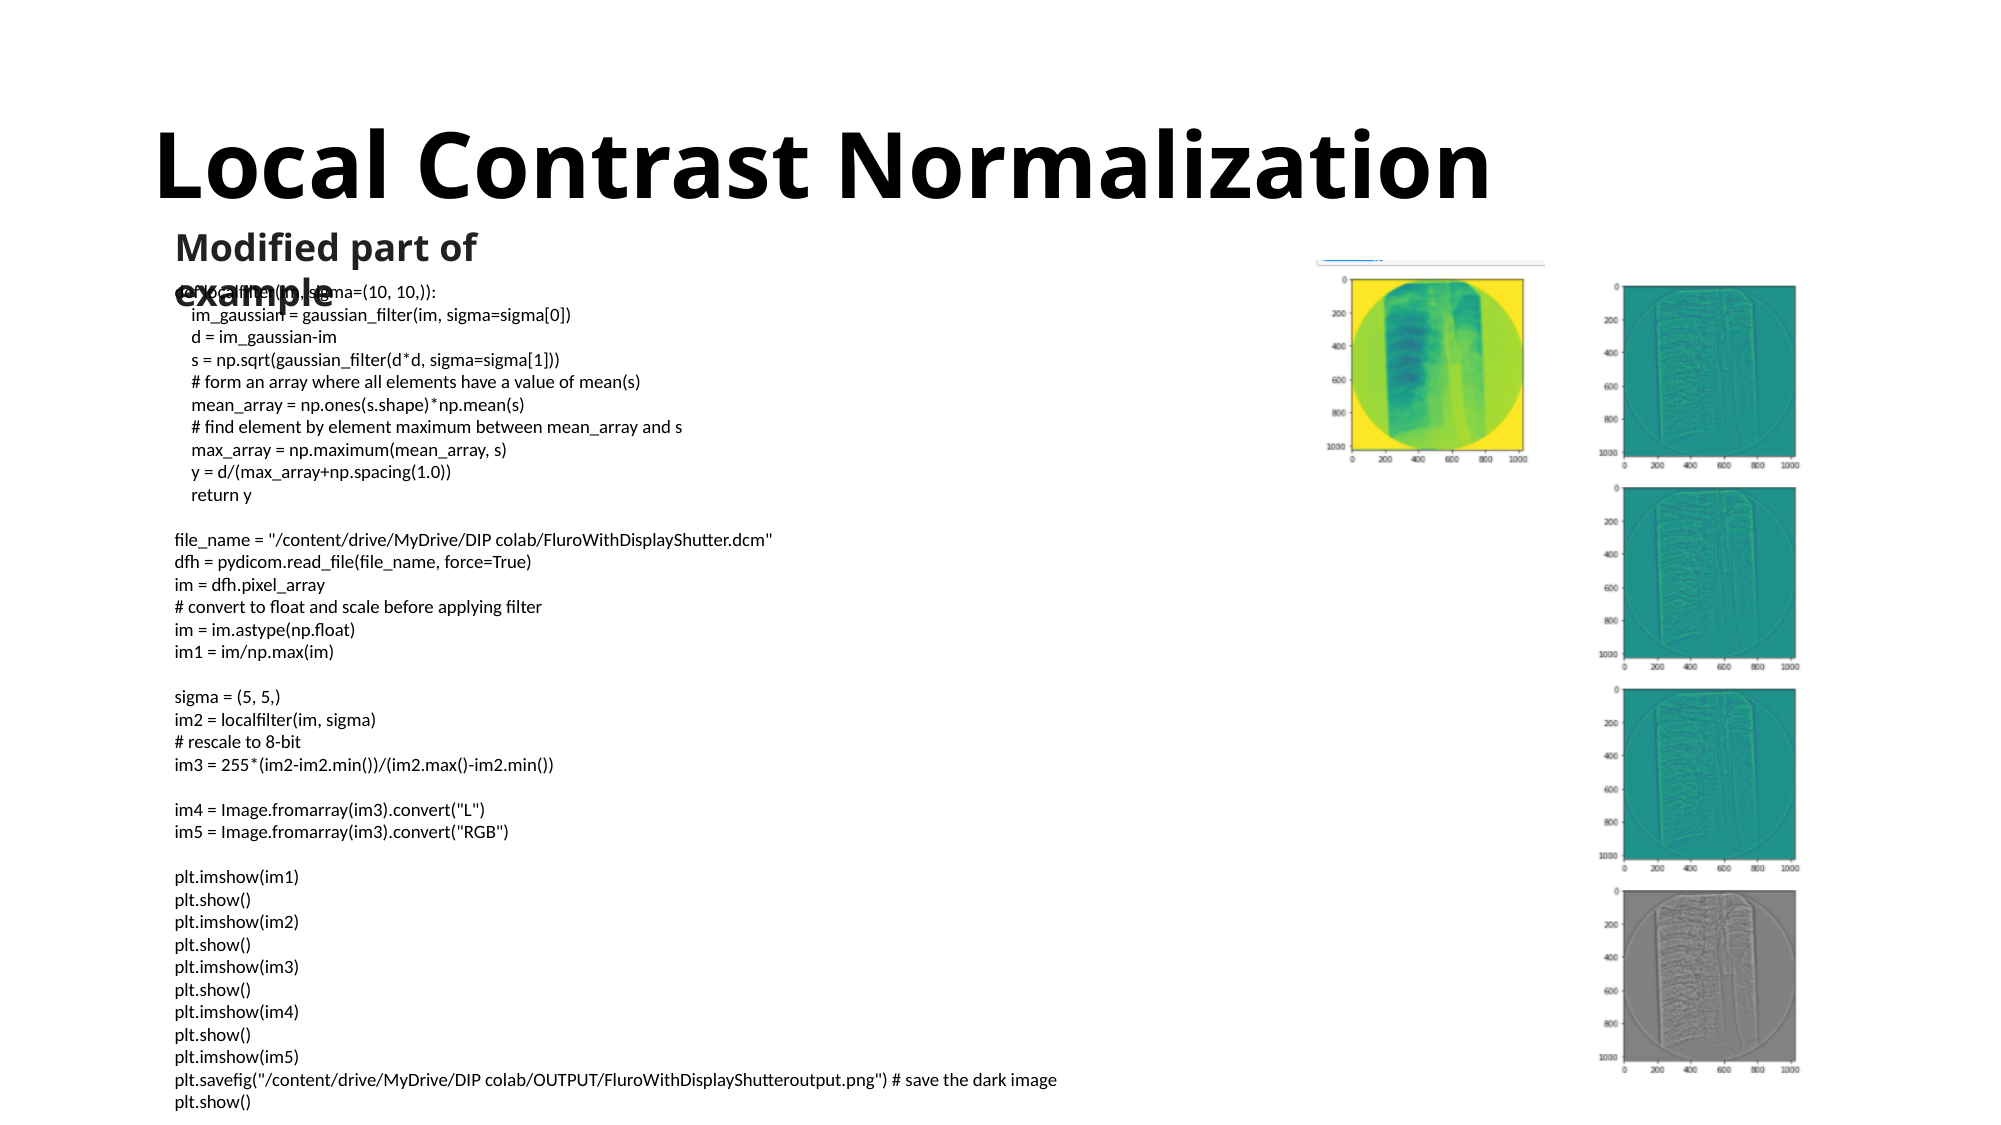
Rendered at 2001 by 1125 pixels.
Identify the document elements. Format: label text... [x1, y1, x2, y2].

picture [1586, 272, 1822, 1083]
text_box Modified part of example [159, 216, 648, 272]
text_box def localfilter(im, sigma=(10, 10,)): im_gaussian = gaussian_filter(im, sigma=sigma[0]) d = im_gaussian-im s = np.sqrt(gaussian_filter(d*d, sigma=sigma[1])) # form an array where all elements have a value of mean(s) mean_array = np.ones(s.shape)*np.mean(s) # find element by element maximum between mean_array and s max_array = np.maximum(mean_array, s) y = d/(max_array+np.spacing(1.0)) return y file_name = "/content/drive/MyDrive/DIP colab/FluroWithDisplayShutter.dcm" dfh = pydicom.read_file(file_name, force=True) im = dfh.pixel_array # convert to float and scale before applying filter im = im.astype(np.float) im1 = im/np.max(im) sigma = (5, 5,) im2 = localfilter(im, sigma) # rescale to 8-bit im3 = 255*(im2-im2.min())/(im2.max()-im2.min()) im4 = Image.fromarray(im3).convert("L") im5 = Image.fromarray(im3).convert("RGB") plt.imshow(im1) plt.show() plt.imshow(im2) plt.show() plt.imshow(im3) plt.show() plt.imshow(im4) plt.show() plt.imshow(im5) plt.savefig("/content/drive/MyDrive/DIP colab/OUTPUT/FluroWithDisplayShutteroutput.png") # save the dark image plt.show() [159, 272, 1160, 1120]
title Local Contrast Normalization [137, 59, 1863, 278]
picture [1310, 260, 1545, 475]
